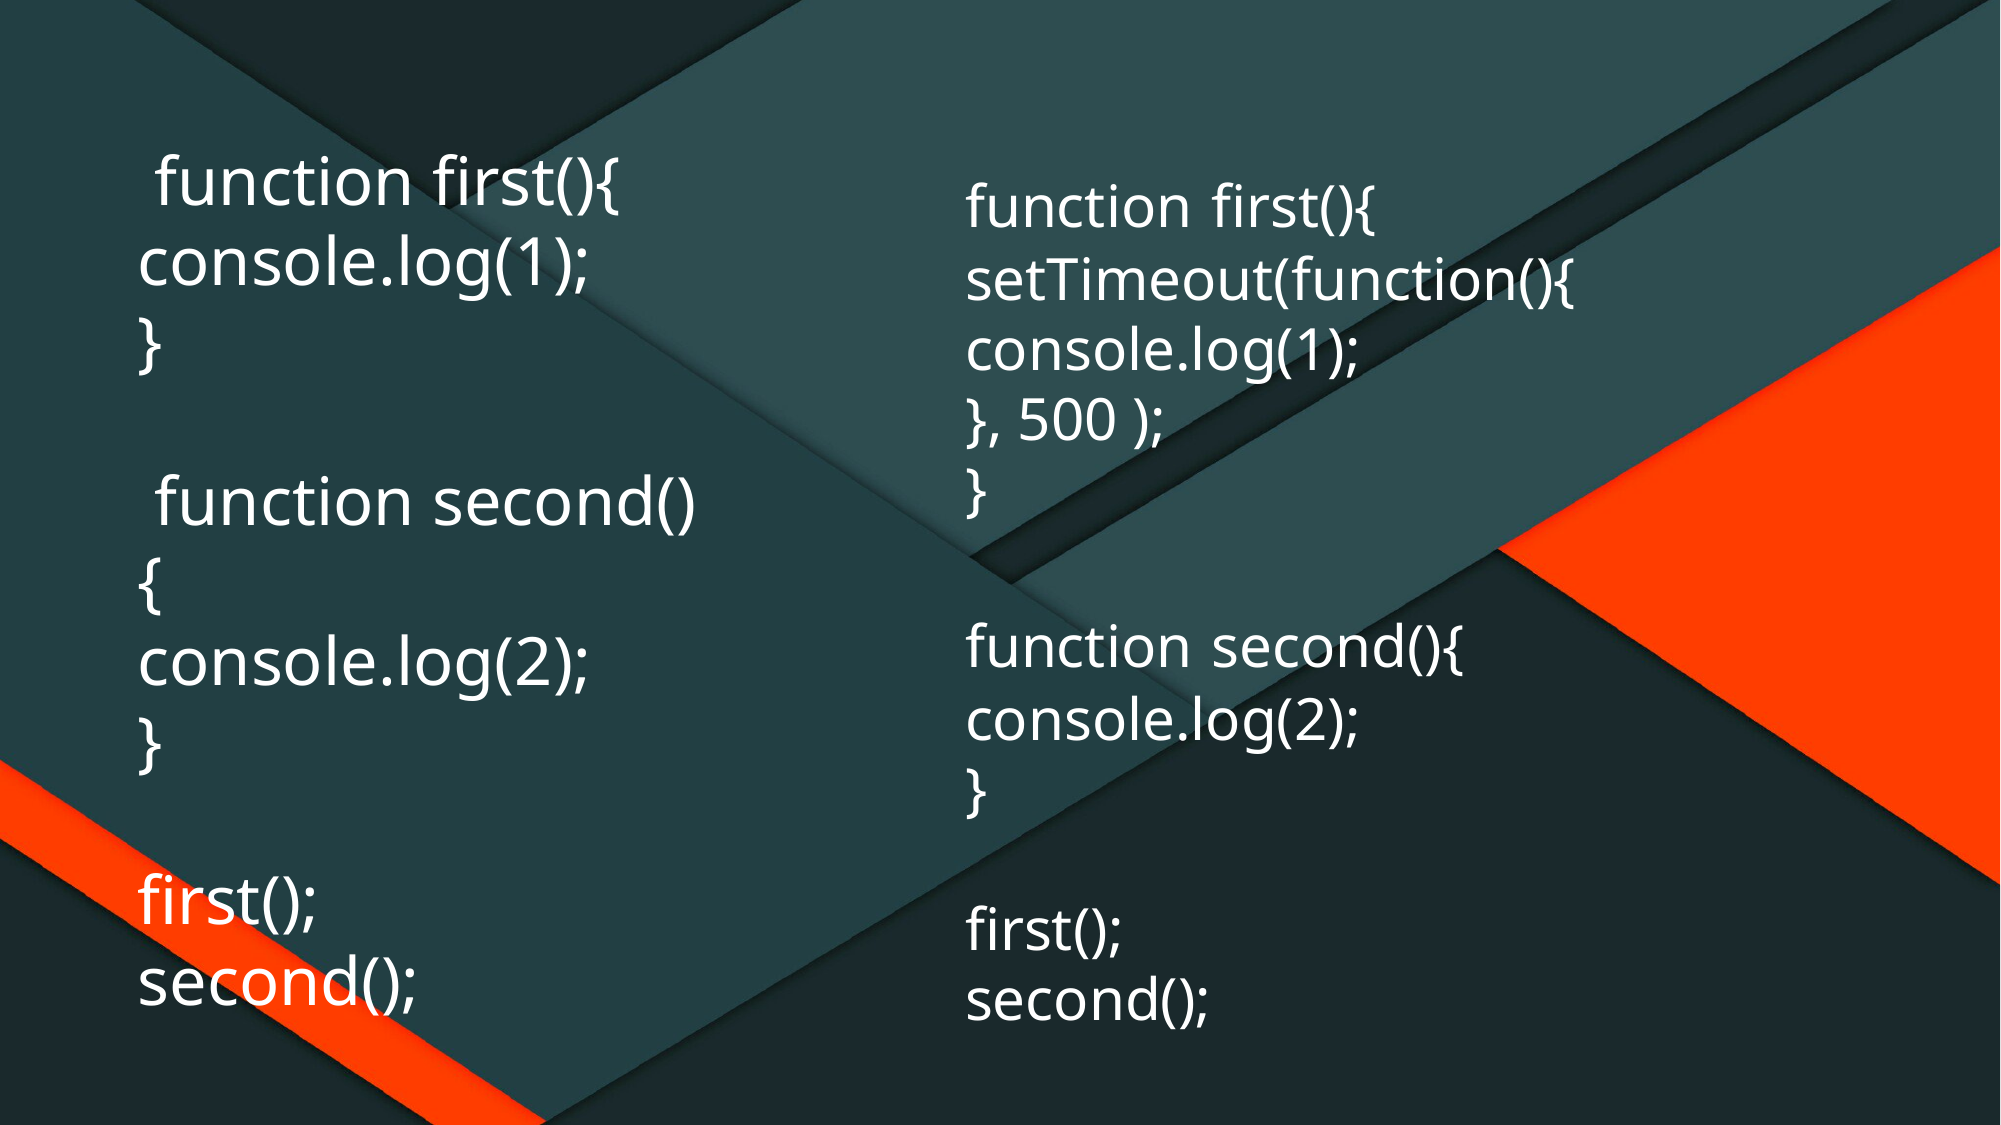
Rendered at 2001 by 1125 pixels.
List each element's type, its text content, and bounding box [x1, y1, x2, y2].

picture [0, 0, 2001, 1125]
list function first(){ console.log(1); } function second(){ console.log(2); } first(); second(); [137, 138, 701, 1019]
text_box function first(){ setTimeout(function(){ console.log(1); }, 500 ); } function second(){ console.log(2); } first(); second(); [964, 152, 1588, 1033]
